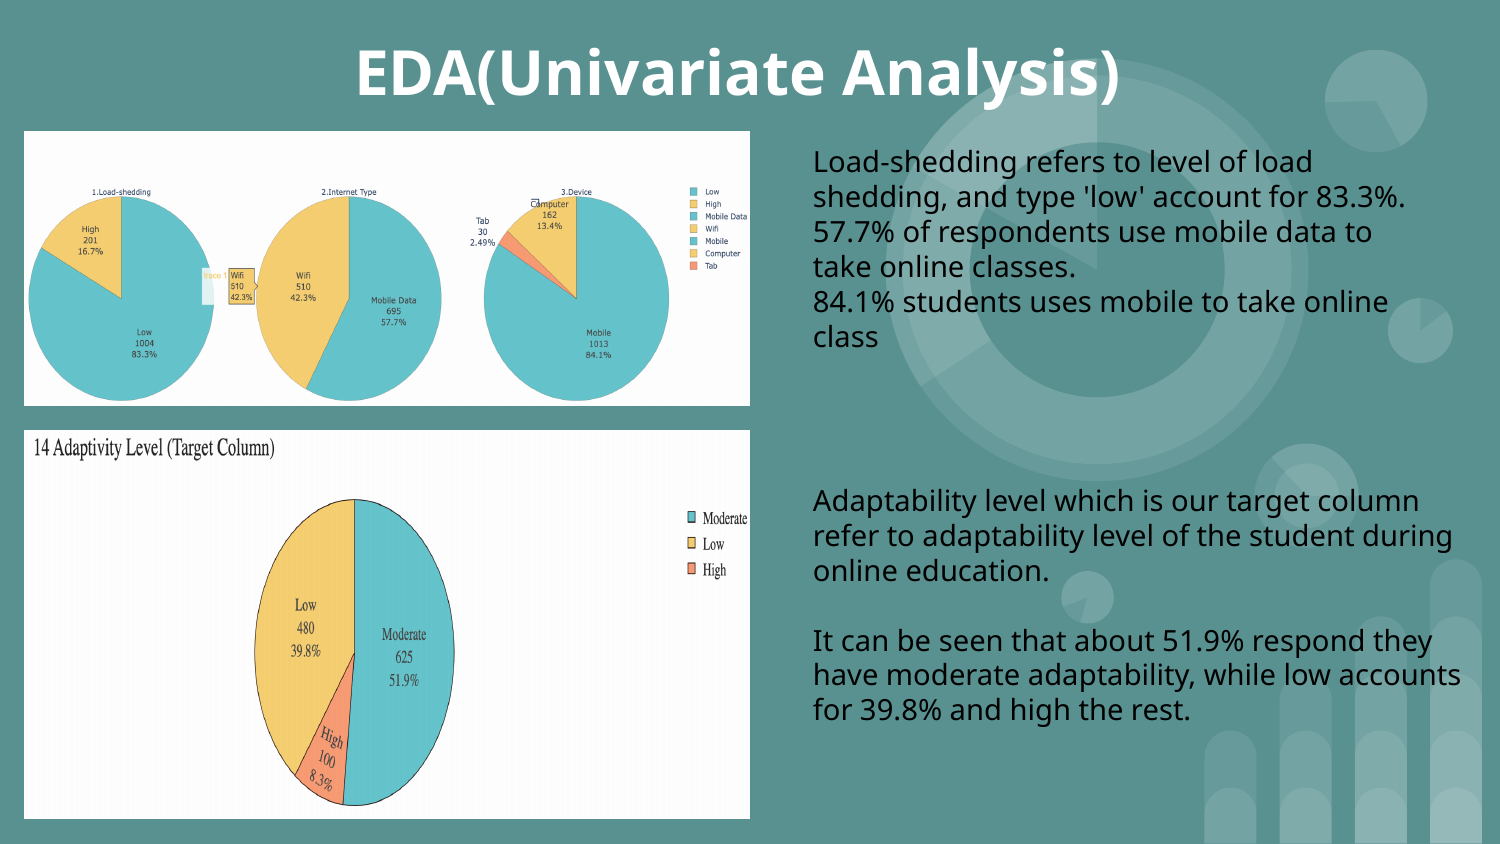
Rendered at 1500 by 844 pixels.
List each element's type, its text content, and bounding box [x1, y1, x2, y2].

picture [24, 131, 751, 406]
text_box Adaptability level which is our target column refer to adaptability level of the student during online education. It can be seen that about 51.9% respond they have moderate adaptability, while low accounts for 39.8% and high the rest. [797, 466, 1478, 742]
text_box Load-shedding refers to level of load shedding, and type 'low' account for 83.3%. 57.7% of respondents use mobile data to take online classes. 84.1% students uses mobile to take online class [797, 128, 1438, 369]
title EDA(Univariate Analysis) [36, 17, 1438, 123]
picture [24, 430, 751, 819]
